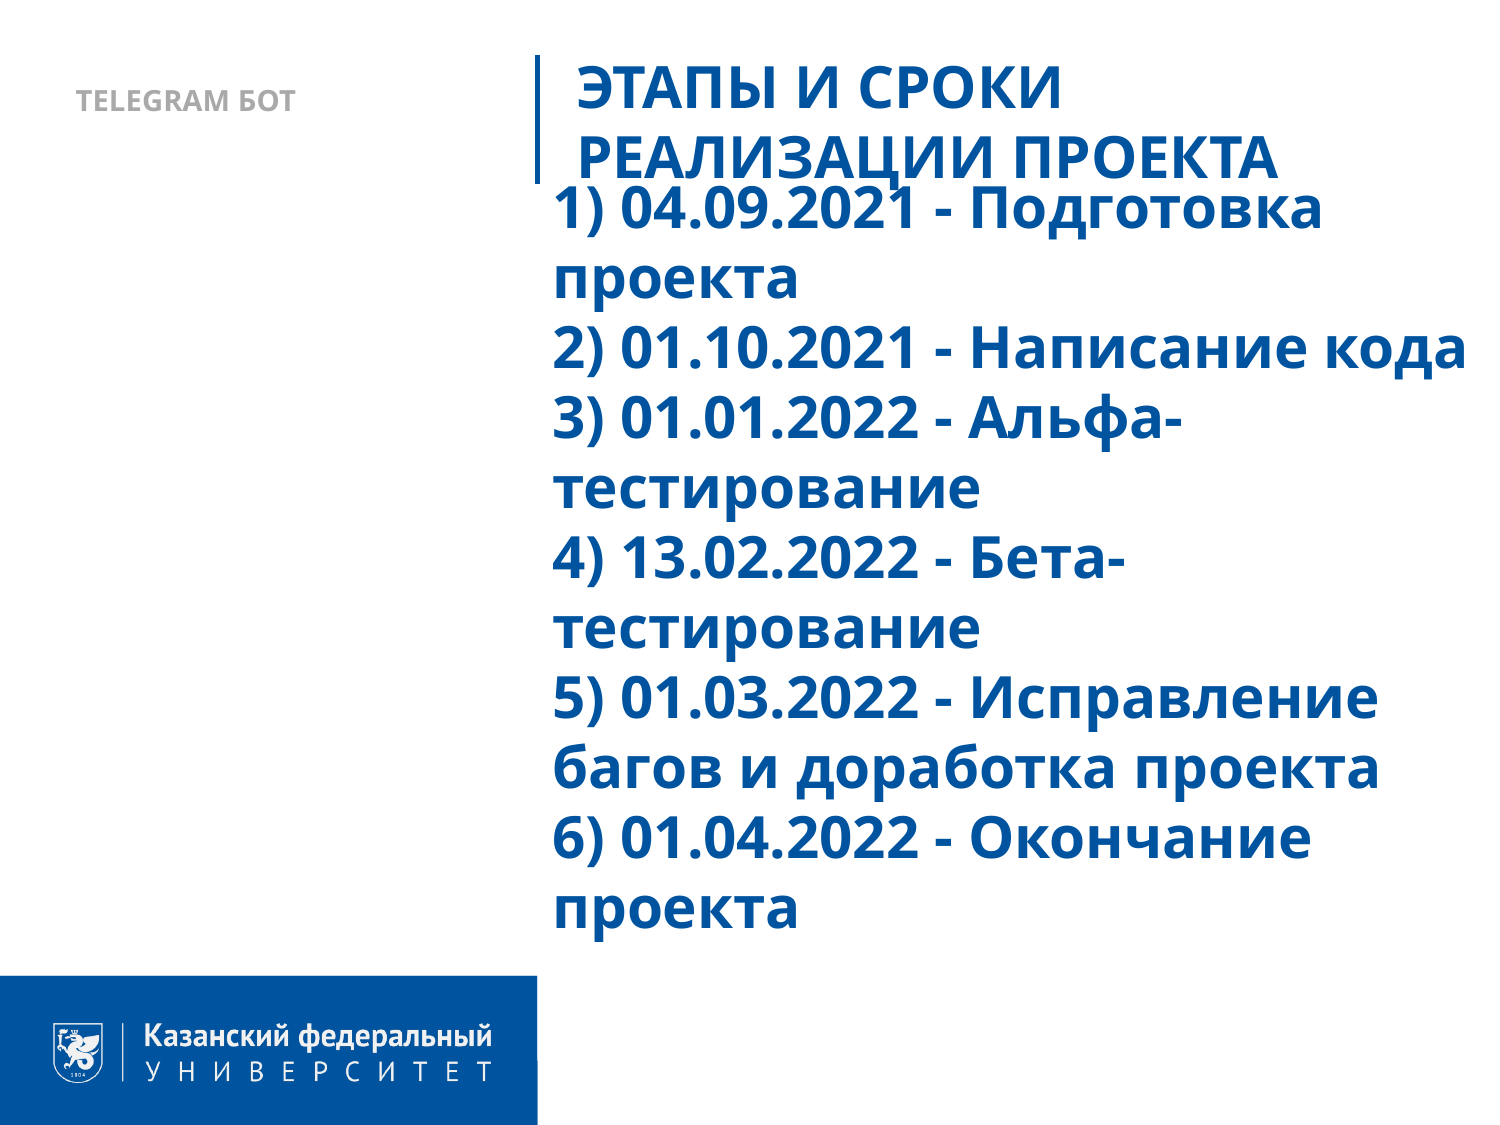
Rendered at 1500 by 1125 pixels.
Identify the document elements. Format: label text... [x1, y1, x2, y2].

text_box [0, 975, 538, 1125]
text_box ЭТАПЫ И СРОКИ РЕАЛИЗАЦИИ ПРОЕКТА [560, 42, 1365, 198]
picture [20, 1011, 503, 1083]
text_box 1) 04.09.2021 - Подготовка проекта 2) 01.10.2021 - Написание кода 3) 01.01.2022 - Альфа-тестирование 4) 13.02.2022 - Бета-тестирование 5) 01.03.2022 - Исправление багов и доработка проекта 6) 01.04.2022 - Окончание проекта [537, 363, 1500, 1061]
text_box TELEGRAM БОТ [53, 75, 533, 125]
